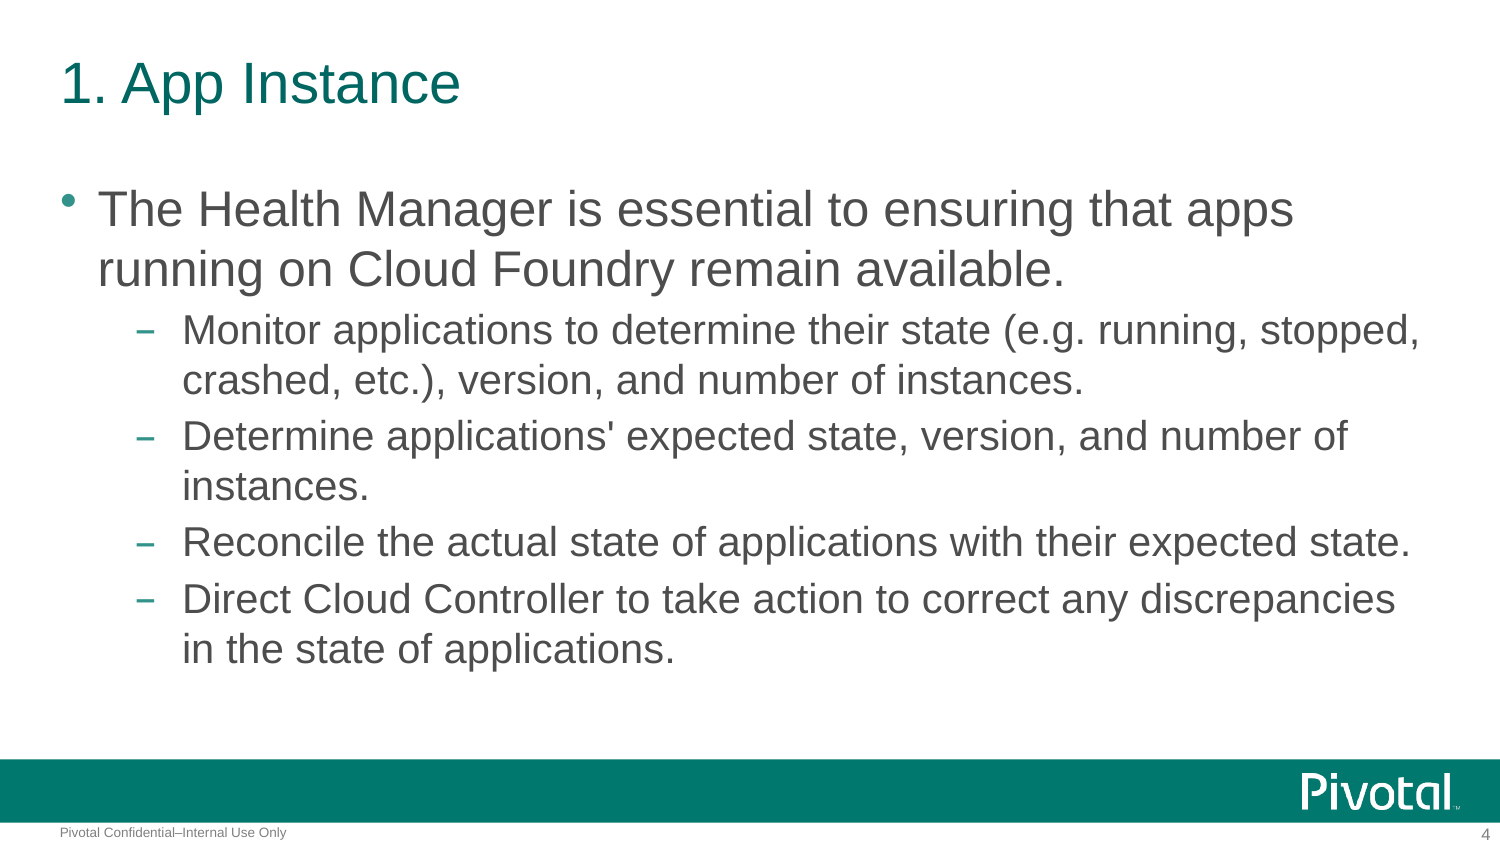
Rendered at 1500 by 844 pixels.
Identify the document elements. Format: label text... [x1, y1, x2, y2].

picture [1302, 773, 1460, 810]
list The Health Manager is essential to ensuring that apps running on Cloud Foundry remain available. Monitor applications to determine their state (e.g. running, stopped, crashed, etc.), version, and number of instances. Determine applications' expected state, version, and number of instances. Reconcile the actual state of applications with their expected state. Direct Cloud Controller to take action to correct any discrepancies in the state of applications. [60, 176, 1440, 732]
title 1. App Instance [60, 53, 1440, 129]
